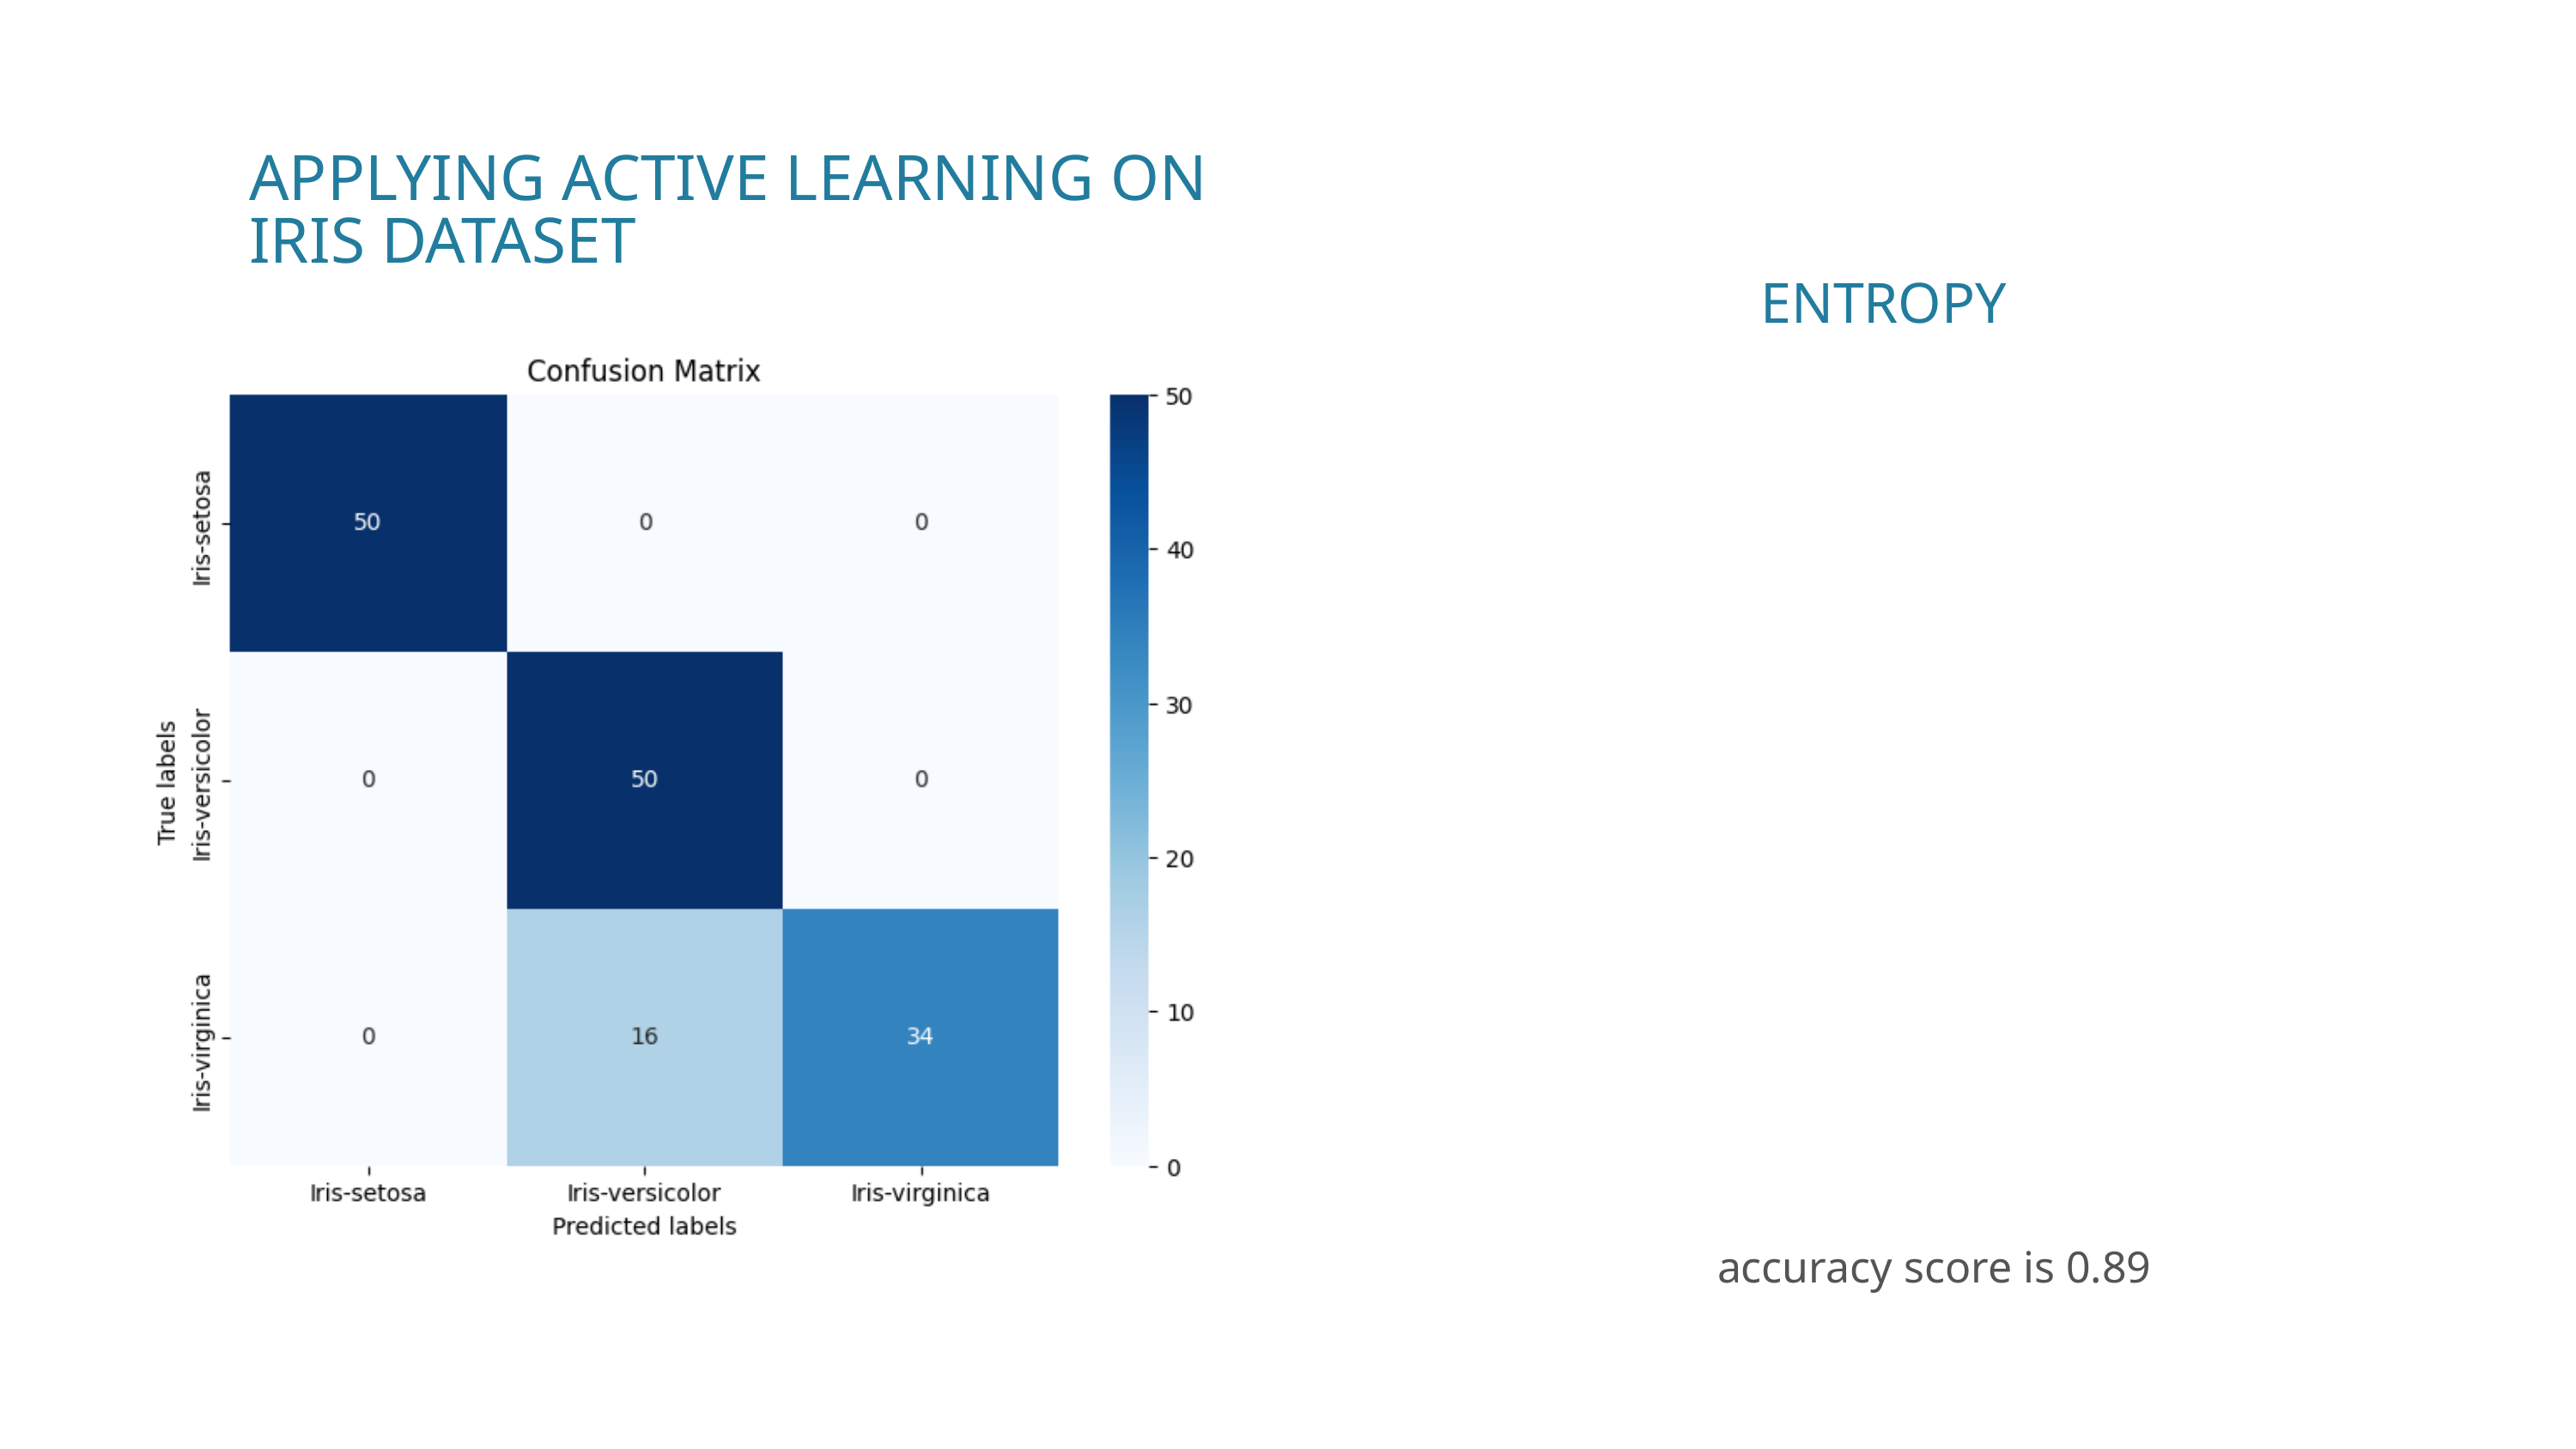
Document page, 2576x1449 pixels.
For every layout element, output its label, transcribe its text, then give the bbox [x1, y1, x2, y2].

text_box accuracy score is 0.89 [1716, 1240, 2257, 1292]
text_box APPLYING ACTIVE LEARNING ON IRIS DATASET [249, 149, 1216, 276]
text_box ENTROPY [1438, 279, 2343, 335]
picture [142, 342, 1211, 1255]
